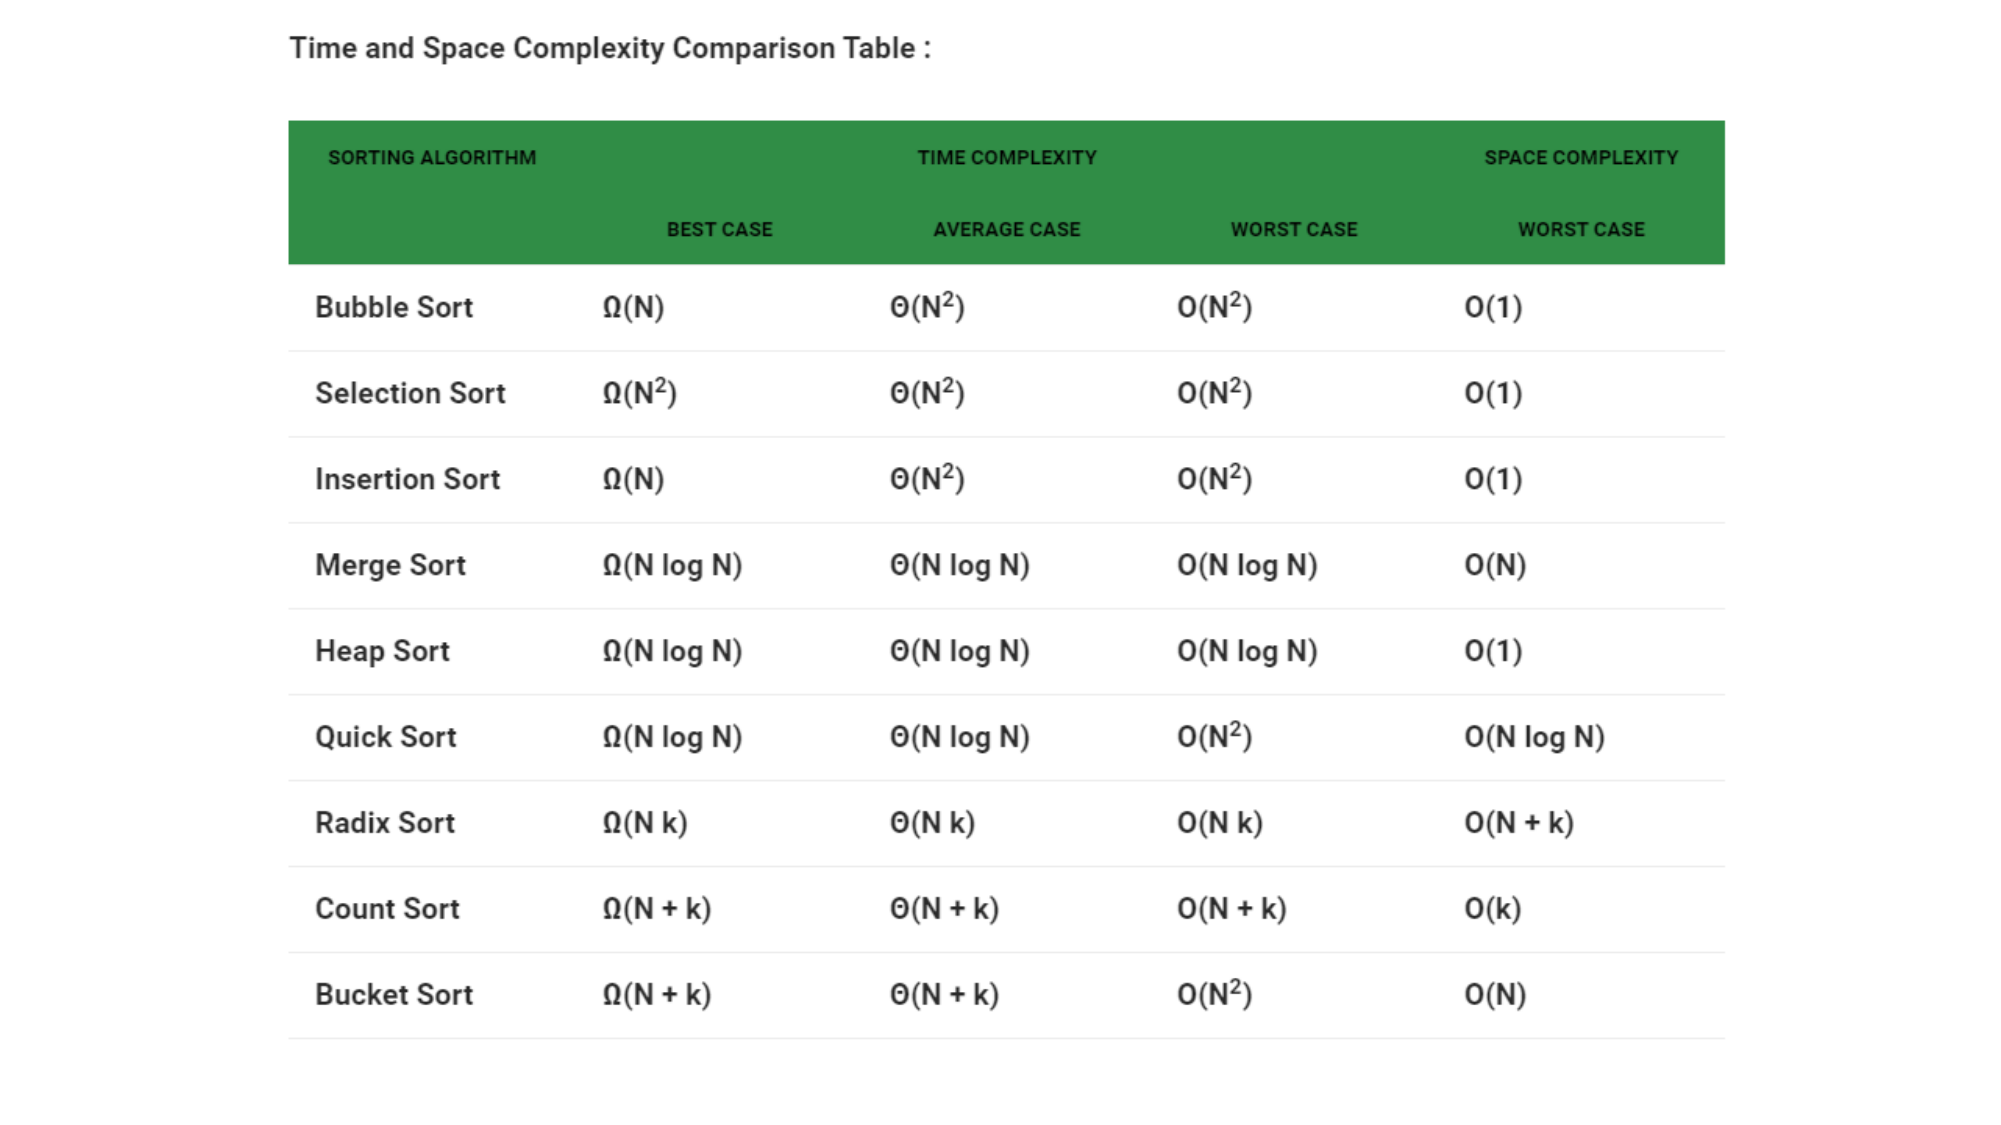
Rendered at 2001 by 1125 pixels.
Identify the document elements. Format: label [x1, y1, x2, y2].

picture [242, 0, 1769, 1066]
